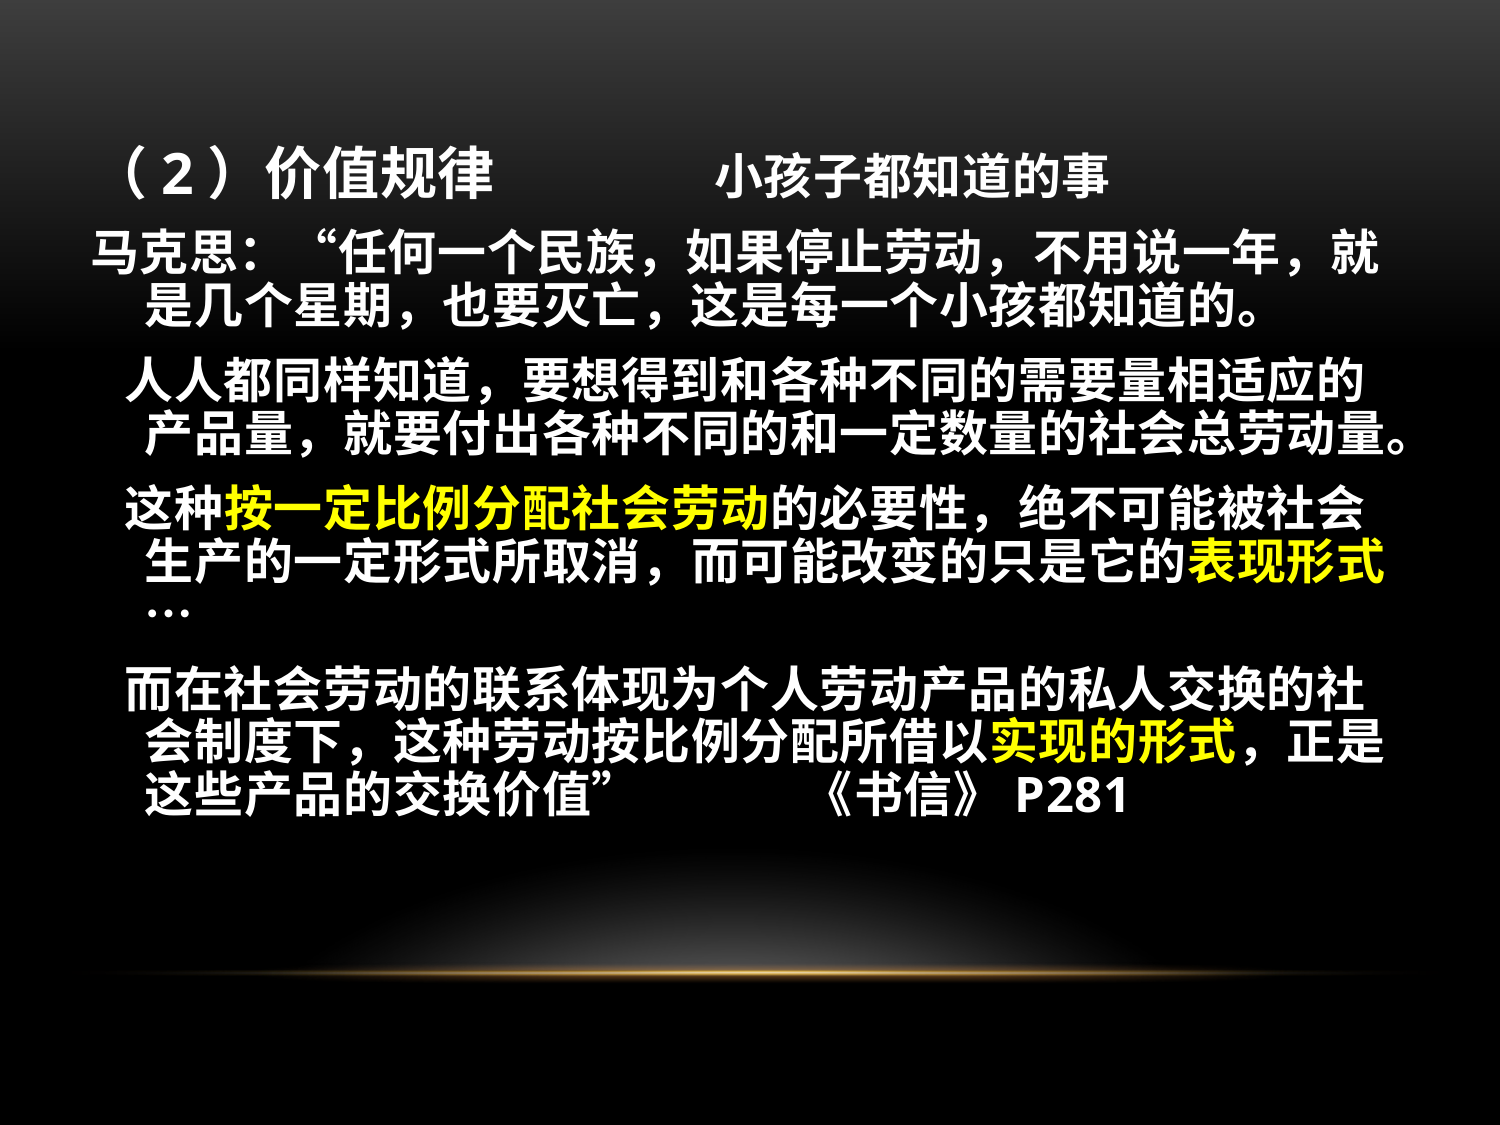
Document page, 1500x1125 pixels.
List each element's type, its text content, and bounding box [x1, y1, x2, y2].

picture [0, 0, 1500, 1125]
list （2）价值规律 小孩子都知道的事 马克思：“任何一个民族，如果停止劳动，不用说一年，就是几个星期，也要灭亡，这是每一个小孩都知道的。 人人都同样知道，要想得到和各种不同的需要量相适应的产品量，就要付出各种不同的和一定数量的社会总劳动量。 这种按一定比例分配社会劳动的必要性，绝不可能被社会生产的一定形式所取消，而可能改变的只是它的表现形式… 而在社会劳动的联系体现为个人劳动产品的私人交换的社会制度下，这种劳动按比例分配所借以实现的形式，正是这些产品的交换价值” 《书信》P281 [75, 137, 1425, 880]
